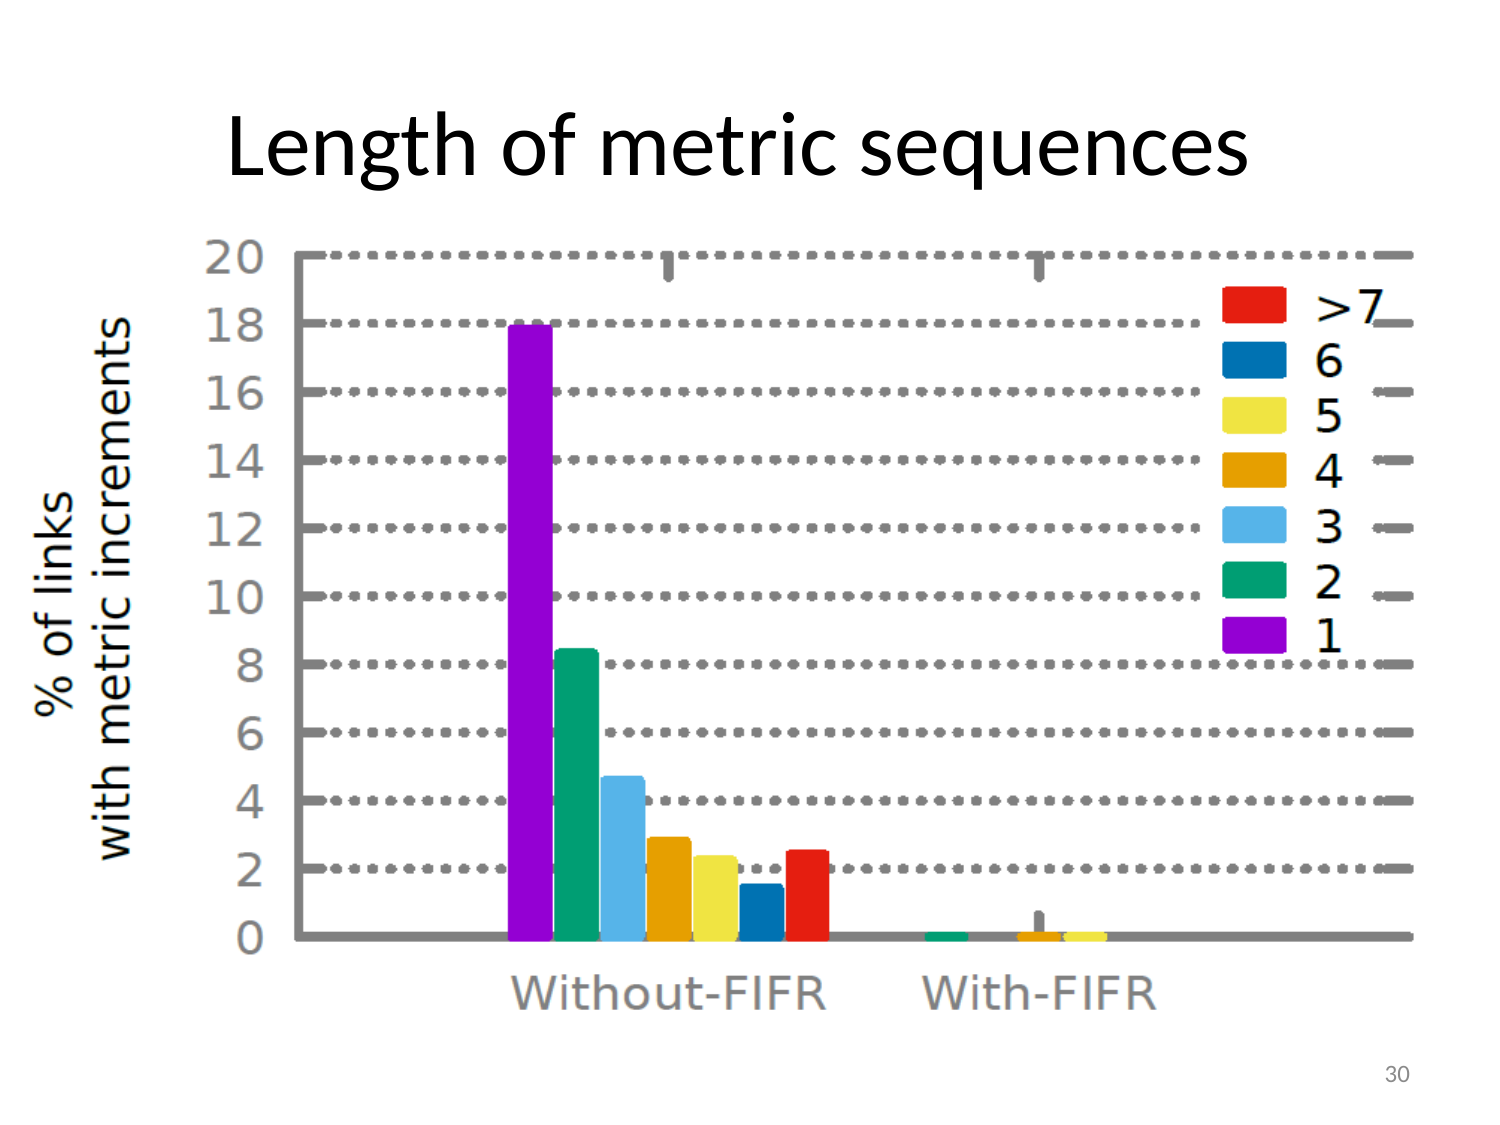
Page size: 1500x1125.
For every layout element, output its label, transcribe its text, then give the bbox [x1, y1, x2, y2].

title Length of metric sequences [75, 45, 1425, 192]
picture [6, 193, 1500, 1043]
slide_number 30 [1074, 1052, 1425, 1103]
